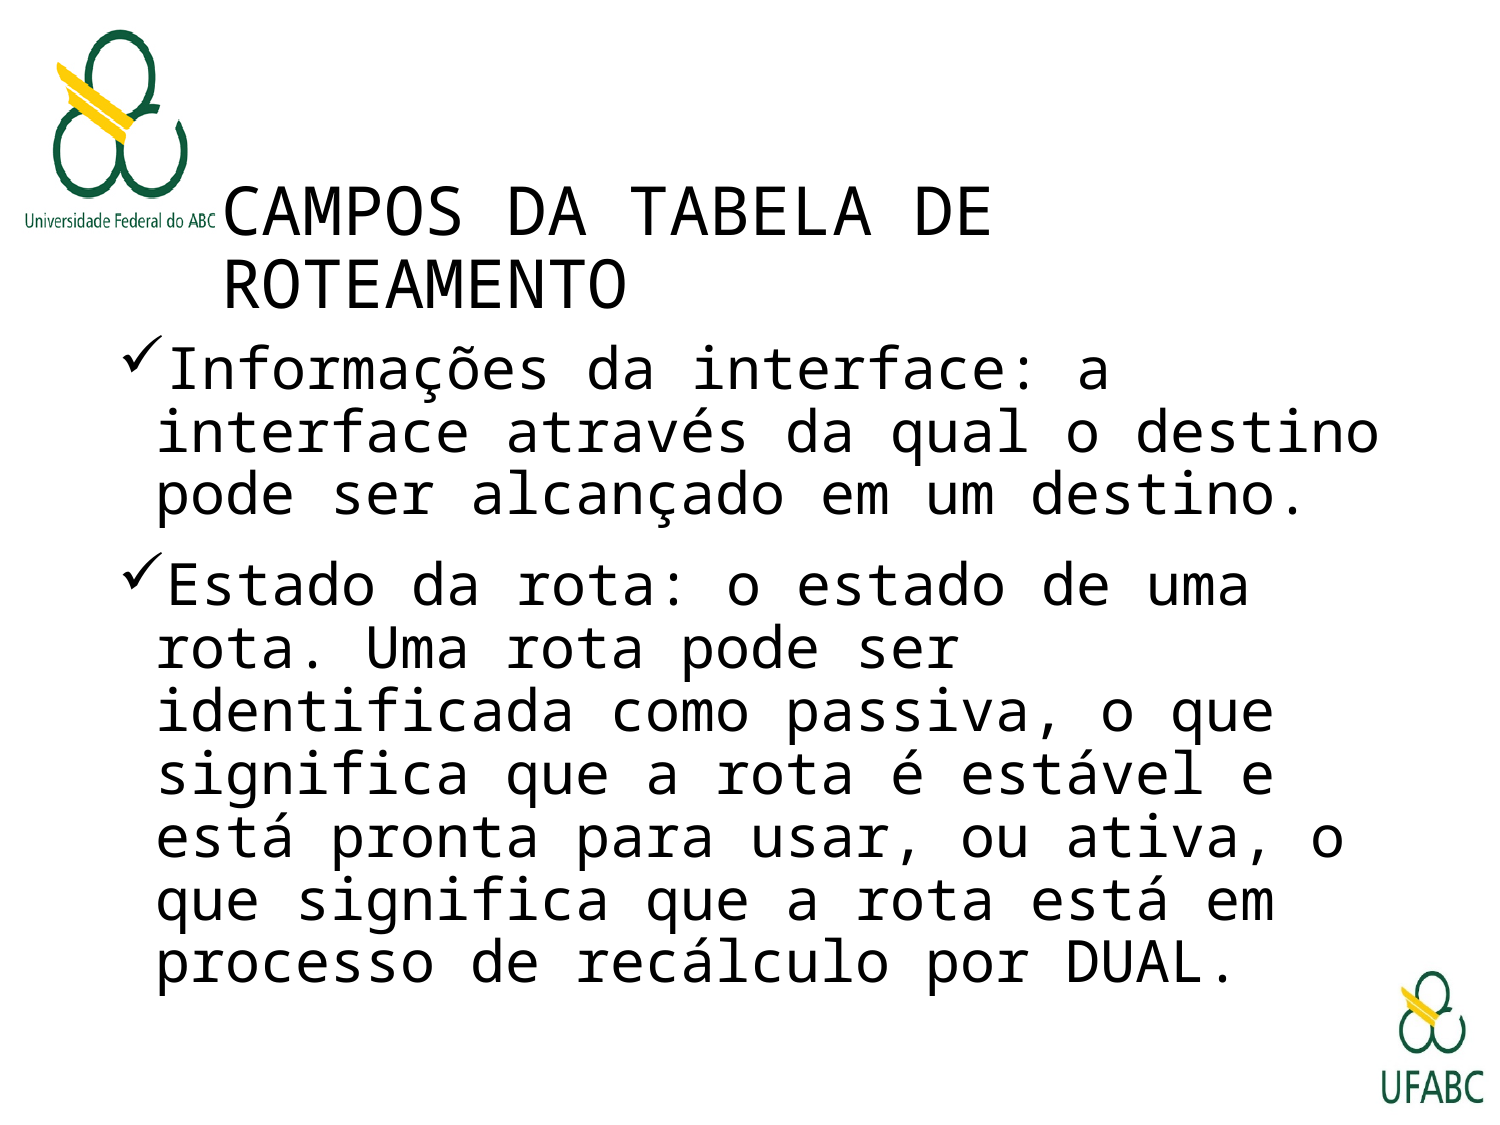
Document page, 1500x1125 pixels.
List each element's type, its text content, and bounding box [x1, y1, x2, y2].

picture [0, 0, 237, 259]
picture [1365, 950, 1500, 1125]
list Informações da interface: a interface através da qual o destino pode ser alcançado em um destino. Estado da rota: o estado de uma rota. Uma rota pode ser identificada como passiva, o que significa que a rota é estável e está pronta para usar, ou ativa, o que significa que a rota está em processo de recálculo por DUAL. [103, 331, 1397, 1046]
title CAMPOS DA TABELA DE ROTEAMENTO [206, 168, 1397, 331]
